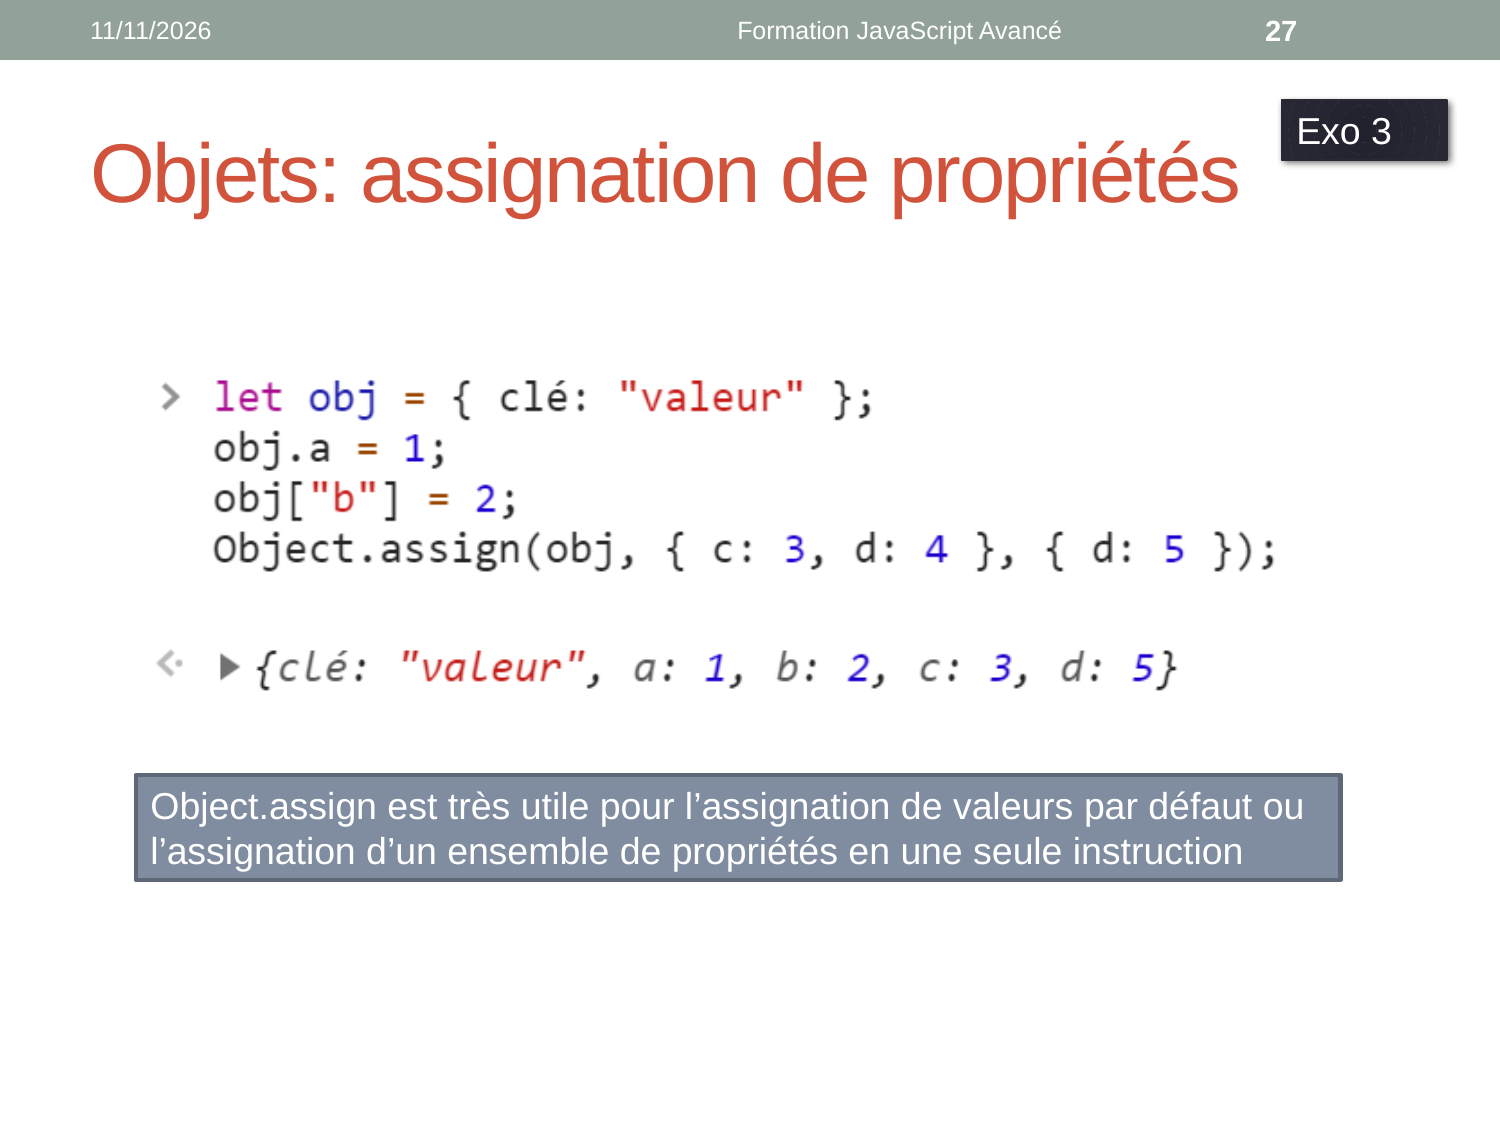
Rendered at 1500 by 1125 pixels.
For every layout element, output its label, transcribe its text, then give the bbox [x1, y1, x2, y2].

slide_number 27 [1250, 3, 1425, 57]
picture [147, 361, 1299, 697]
title Objets: assignation de propriétés [75, 87, 1425, 250]
footer Formation JavaScript Avancé [562, 3, 1238, 57]
text_box Exo 3 [1281, 99, 1448, 161]
text_box Object.assign est très utile pour l’assignation de valeurs par défaut ou l’assignation d’un ensemble de propriétés en une seule instruction [134, 773, 1343, 882]
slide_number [75, 3, 550, 57]
